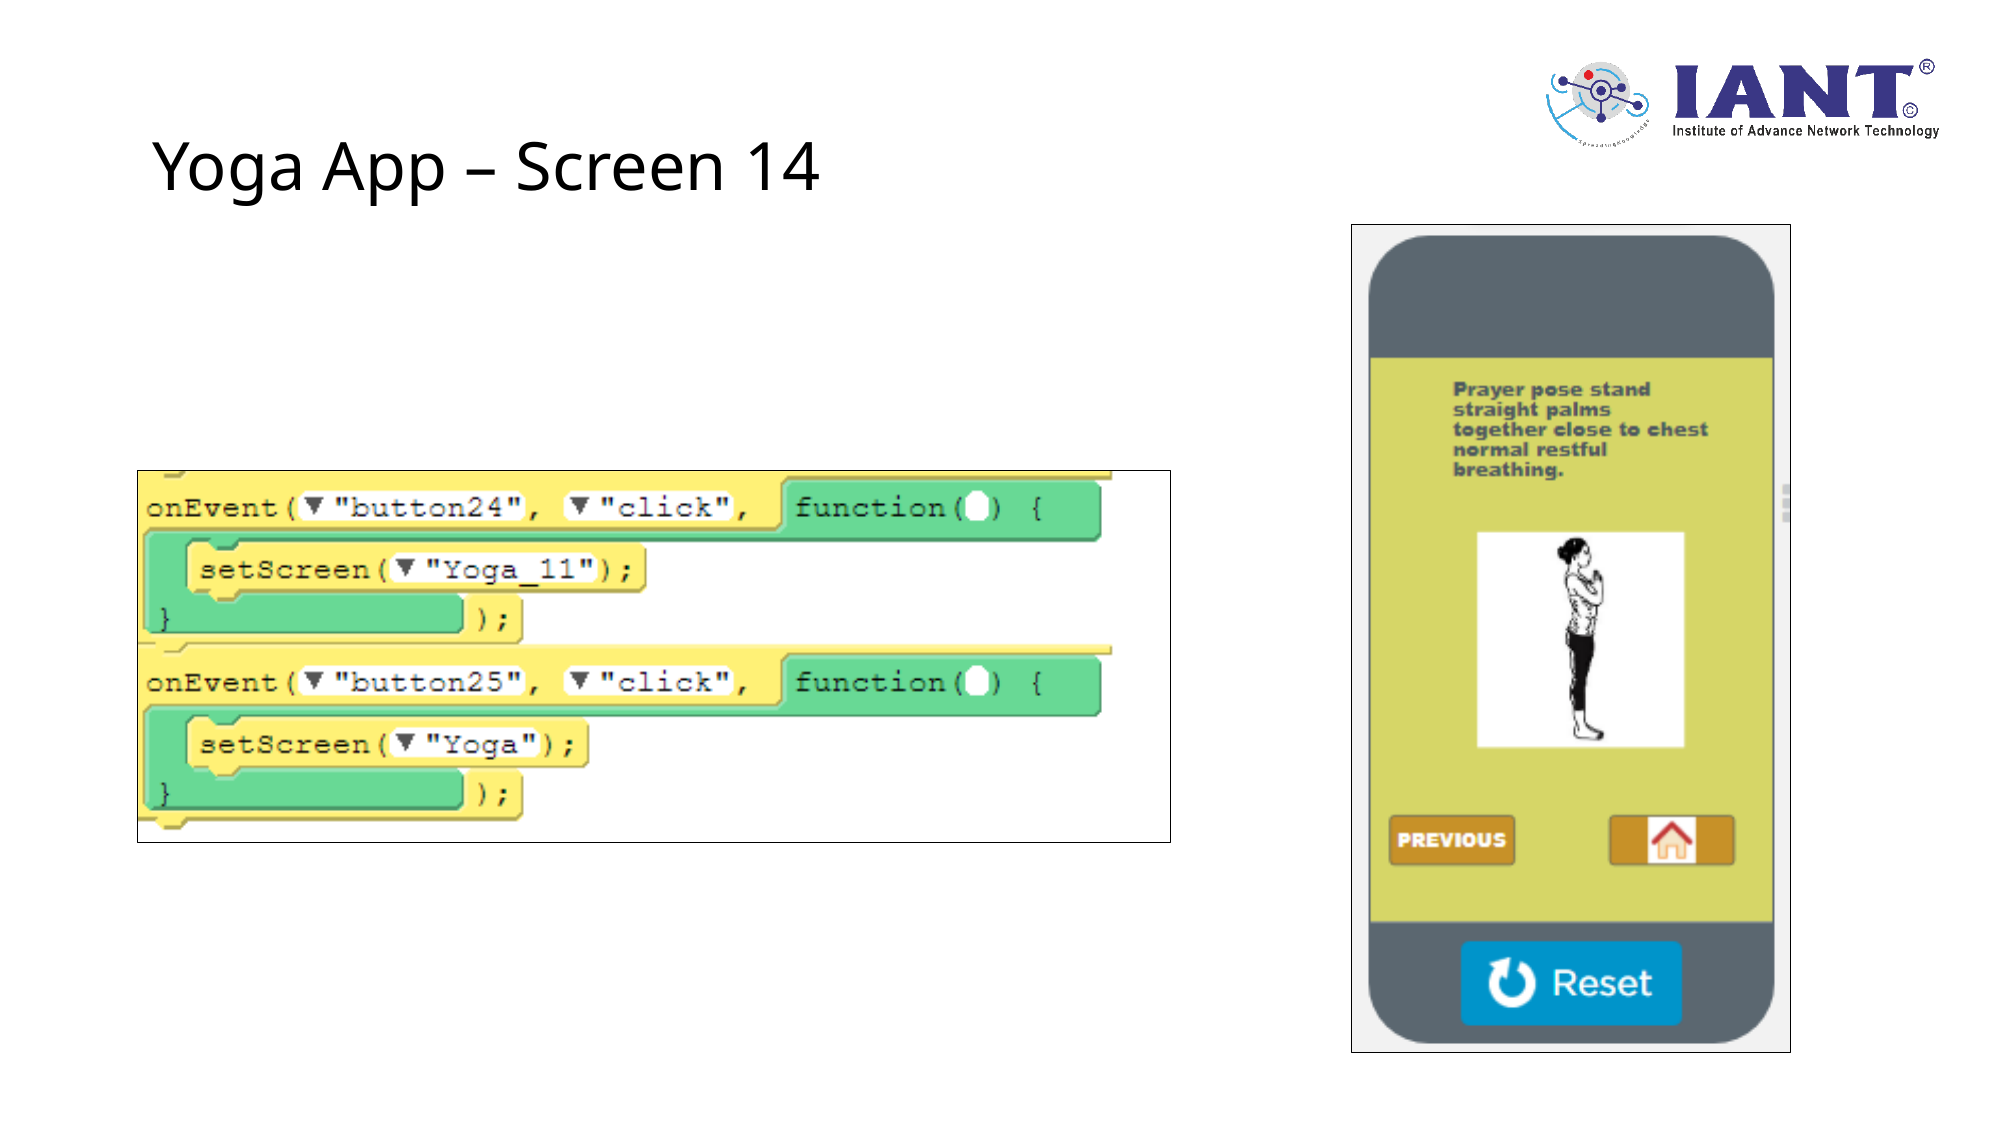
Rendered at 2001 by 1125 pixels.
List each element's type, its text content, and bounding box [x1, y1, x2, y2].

title Yoga App – Screen 14 [137, 59, 1863, 278]
picture [1524, 37, 1968, 158]
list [1351, 224, 1791, 1052]
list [137, 470, 1170, 843]
